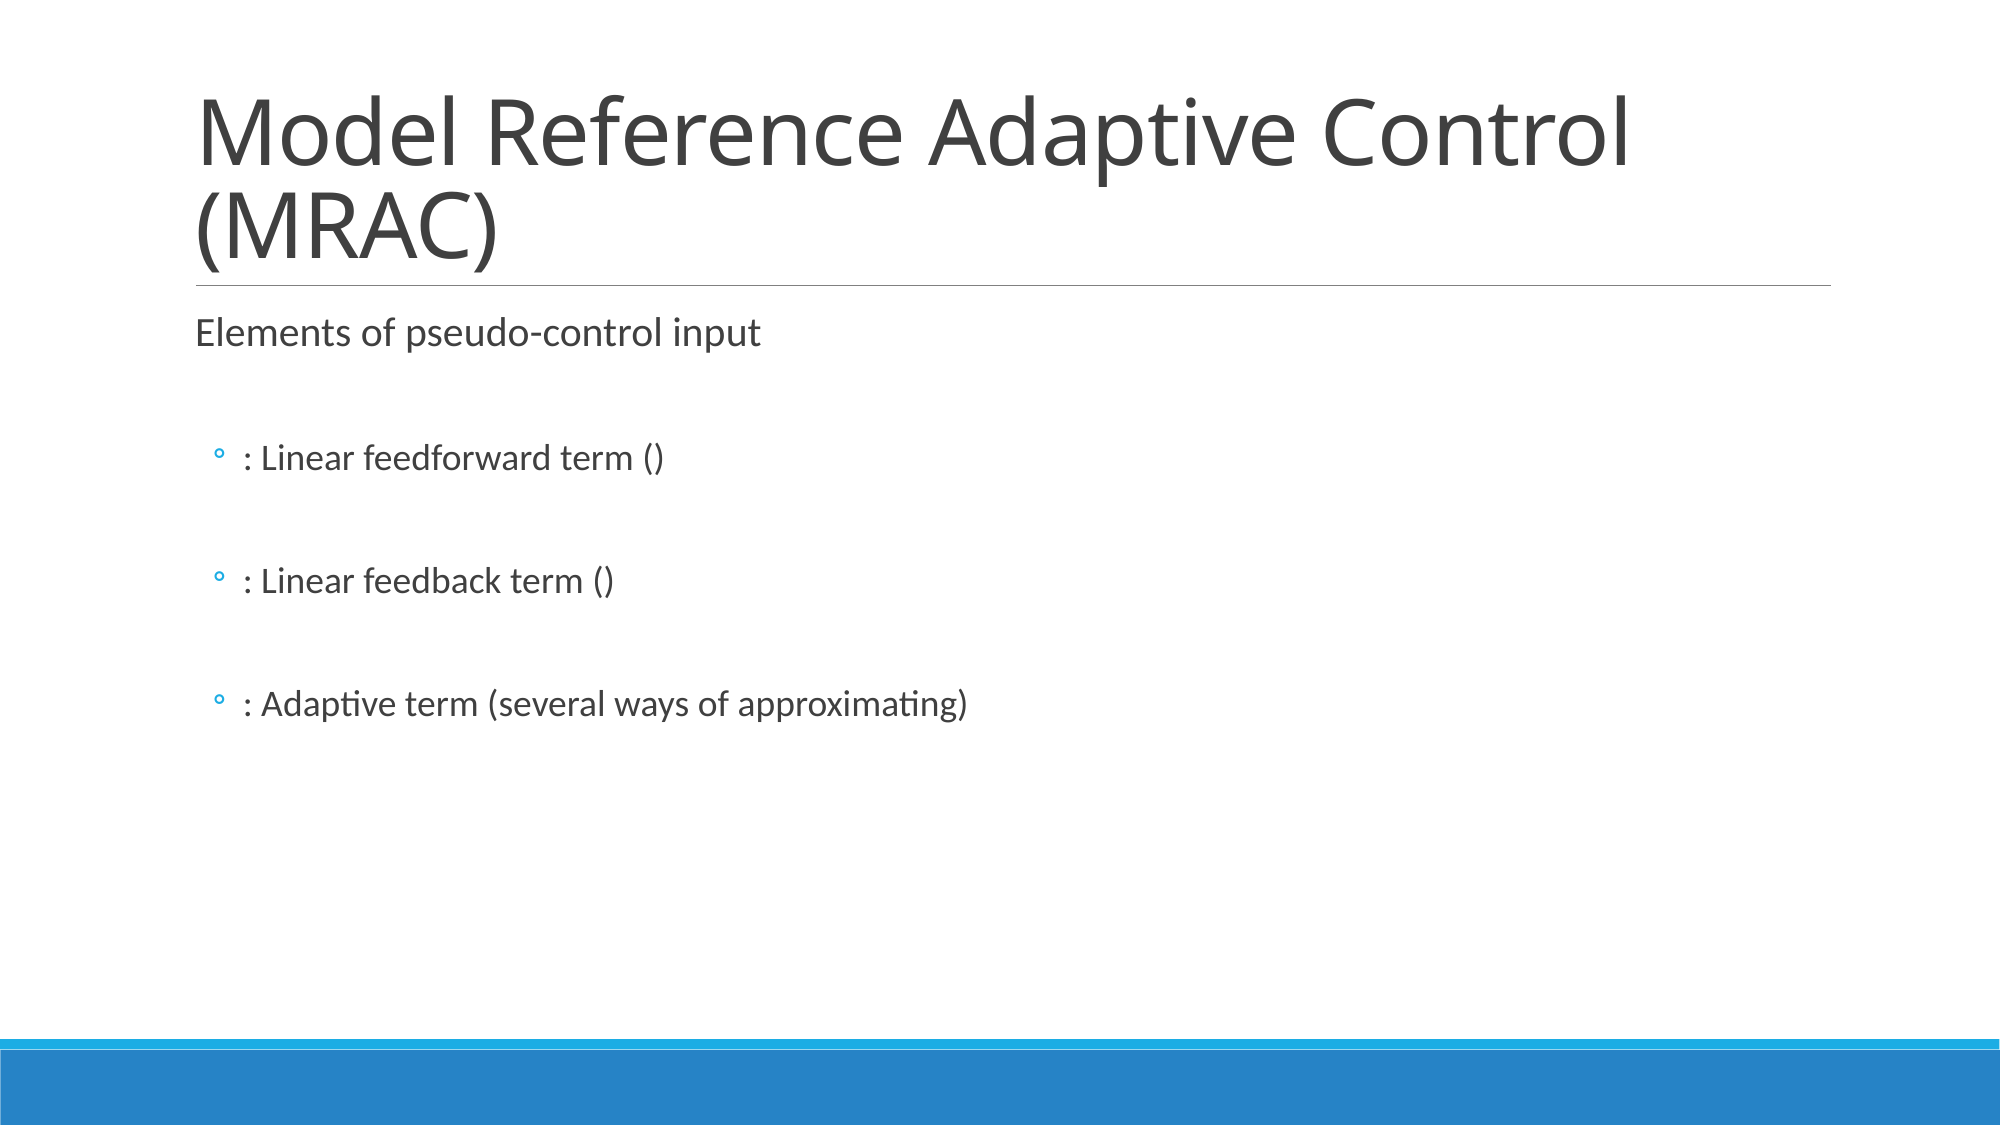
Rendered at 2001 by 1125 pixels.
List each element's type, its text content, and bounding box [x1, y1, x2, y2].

title Model Reference Adaptive Control (MRAC) [180, 47, 1830, 285]
